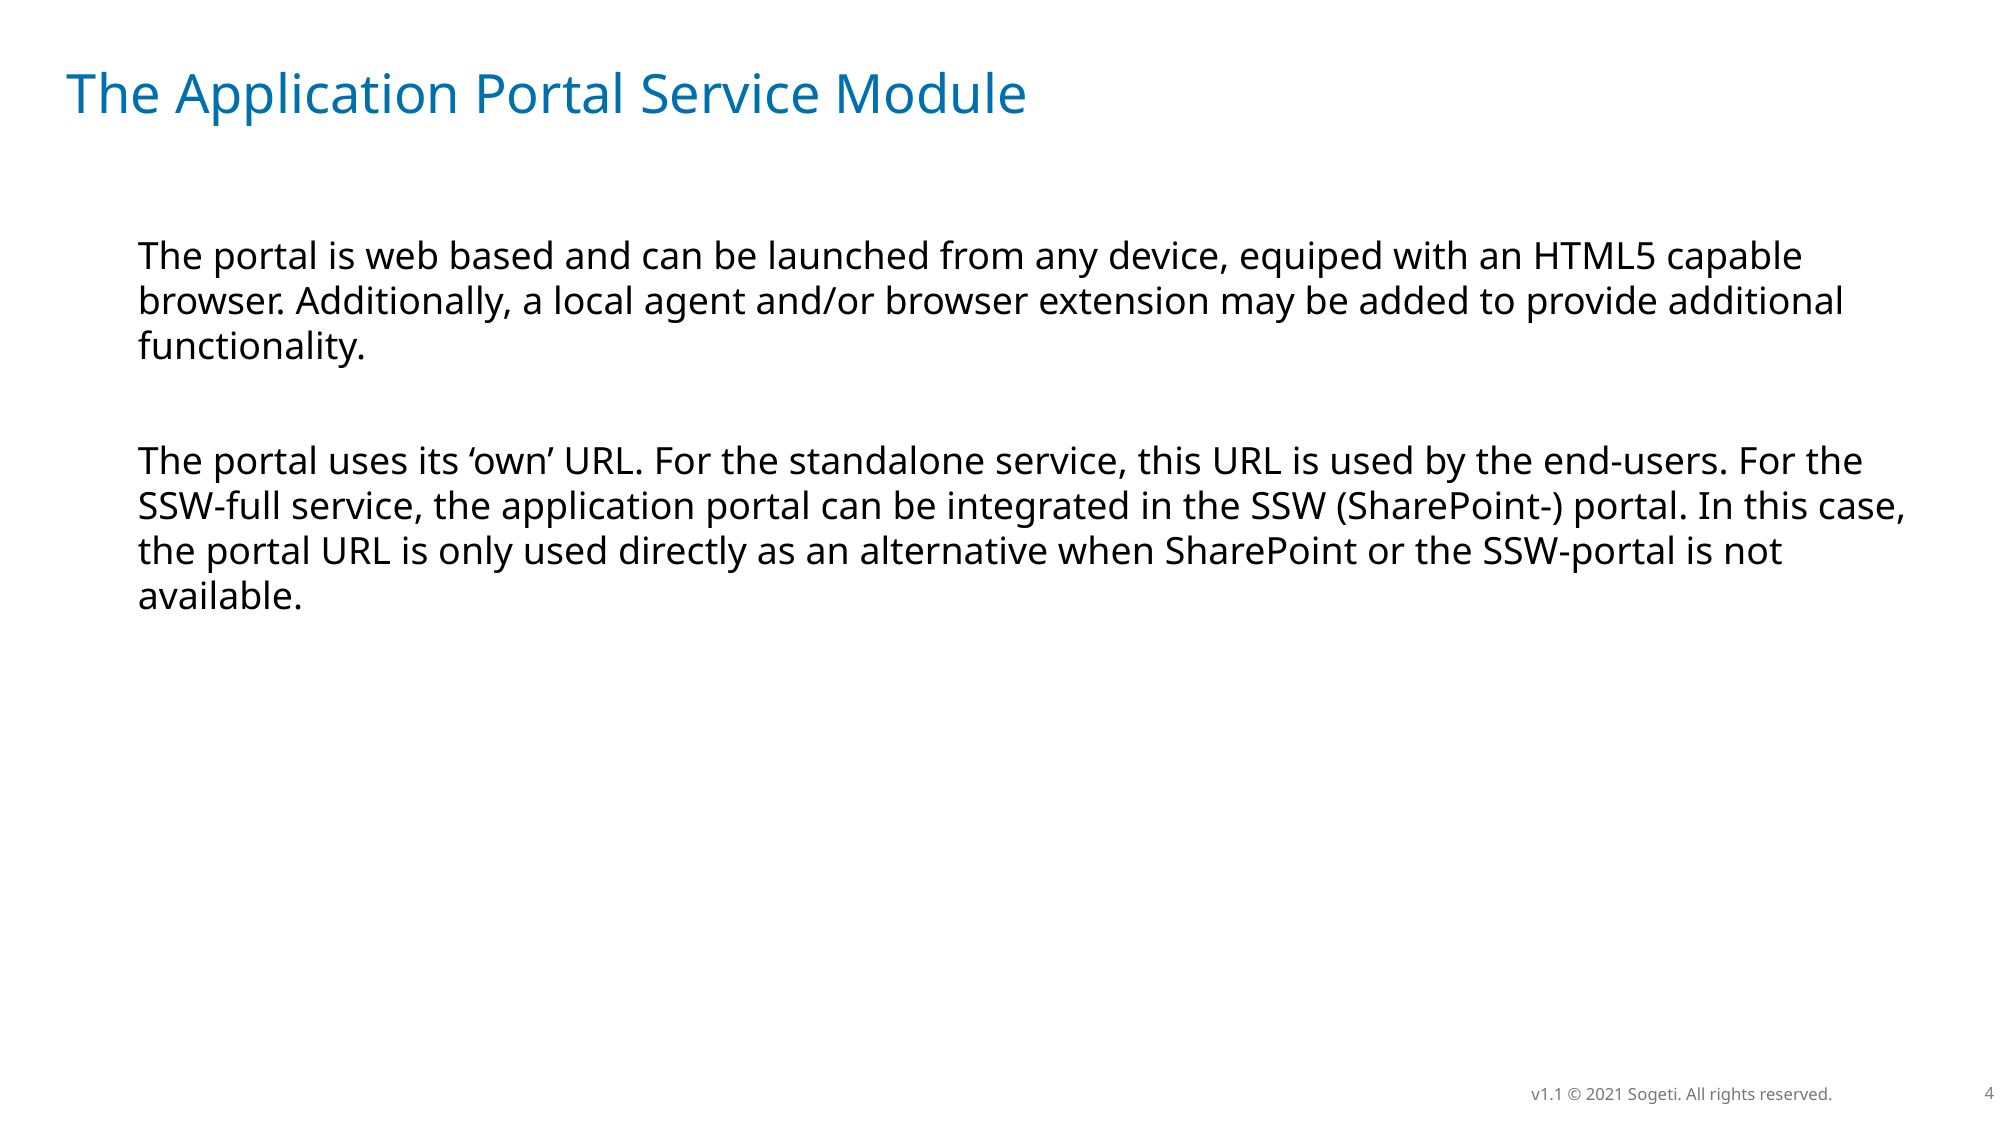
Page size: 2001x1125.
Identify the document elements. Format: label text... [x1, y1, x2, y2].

list The portal is web based and can be launched from any device, equiped with an HTML5 capable browser. Additionally, a local agent and/or browser extension may be added to provide additional functionality. The portal uses its ‘own’ URL. For the standalone service, this URL is used by the end-users. For the SSW-full service, the application portal can be integrated in the SSW (SharePoint-) portal. In this case, the portal URL is only used directly as an alternative when SharePoint or the SSW-portal is not available. [66, 231, 1933, 1059]
title The Application Portal Service Module [66, 66, 1850, 208]
